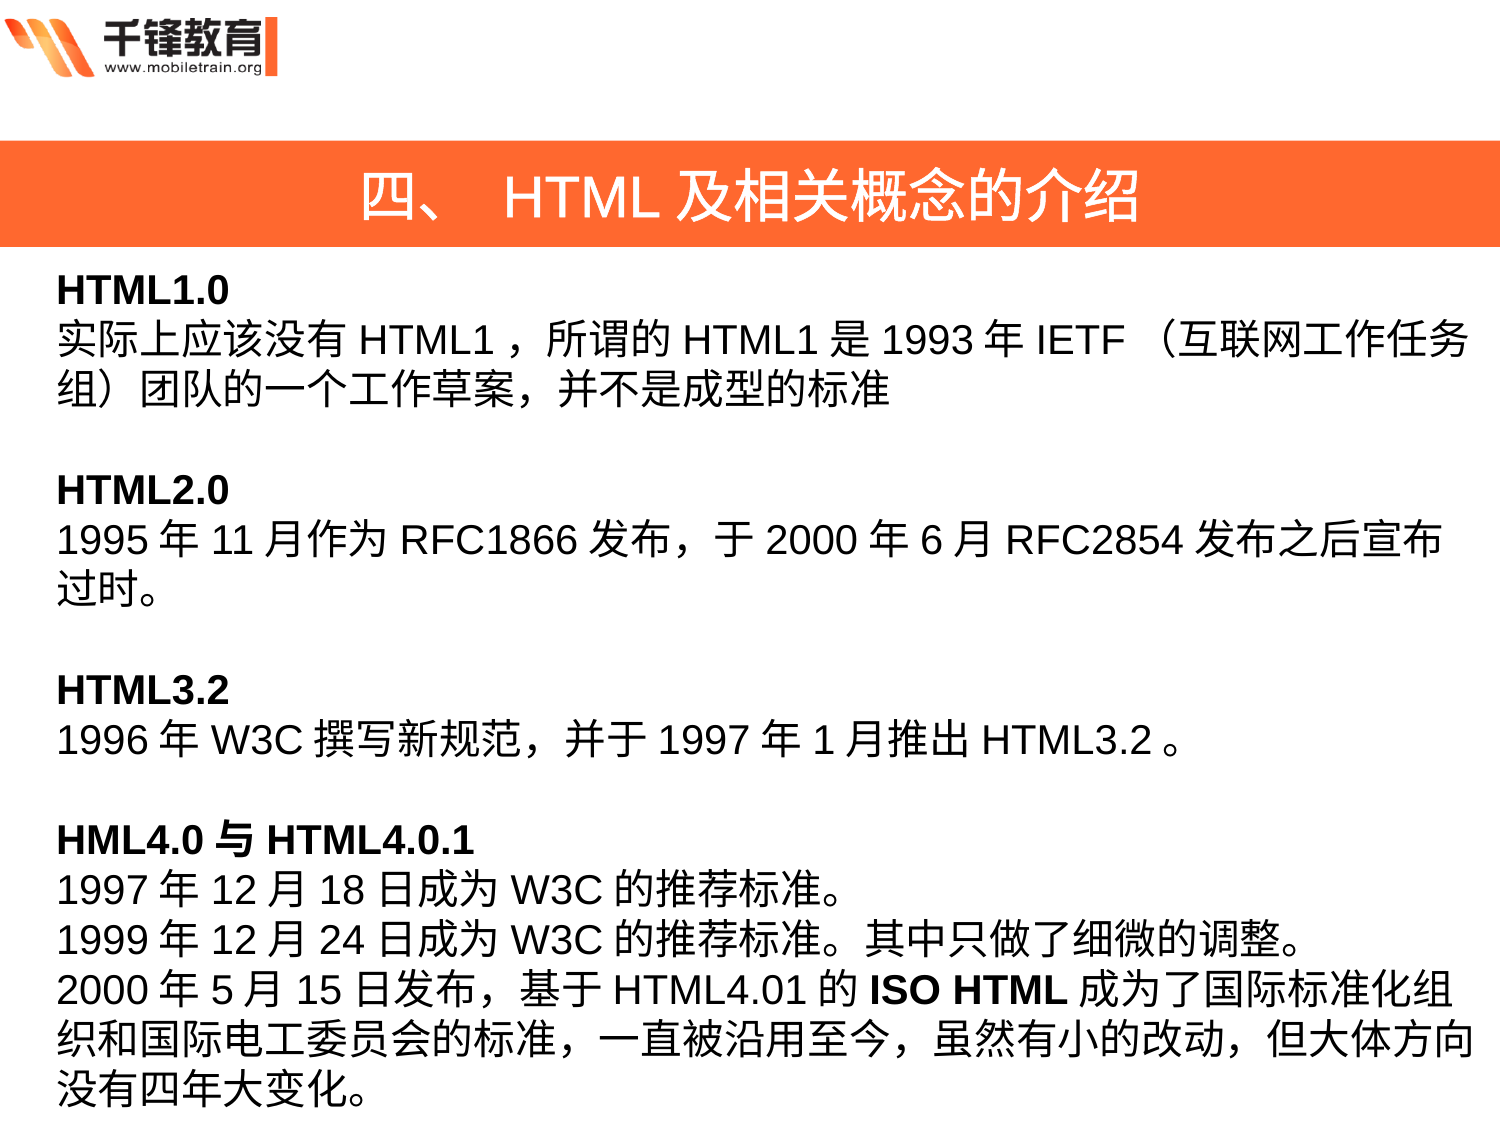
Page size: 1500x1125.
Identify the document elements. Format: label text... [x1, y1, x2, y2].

text_box 四、 HTML及相关概念的介绍 [0, 140, 1500, 247]
text_box HTML1.0 实际上应该没有HTML1，所谓的HTML1是1993年IETF（互联网工作任务组）团队的一个工作草案，并不是成型的标准 HTML2.0 1995年11月作为RFC1866发布，于2000年6月RFC2854发布之后宣布过时。 HTML3.2 1996年W3C撰写新规范，并于1997年1月推出HTML3.2。 HML4.0与HTML4.0.1 1997年12月18日成为W3C的推荐标准。 1999年12月24日成为W3C的推荐标准。其中只做了细微的调整。 2000年5月15日发布，基于HTML4.01的ISO HTML成为了国际标准化组织和国际电工委员会的标准，一直被沿用至今，虽然有小的改动，但大体方向没有四年大变化。 [41, 255, 1500, 1125]
picture [3, 18, 261, 79]
